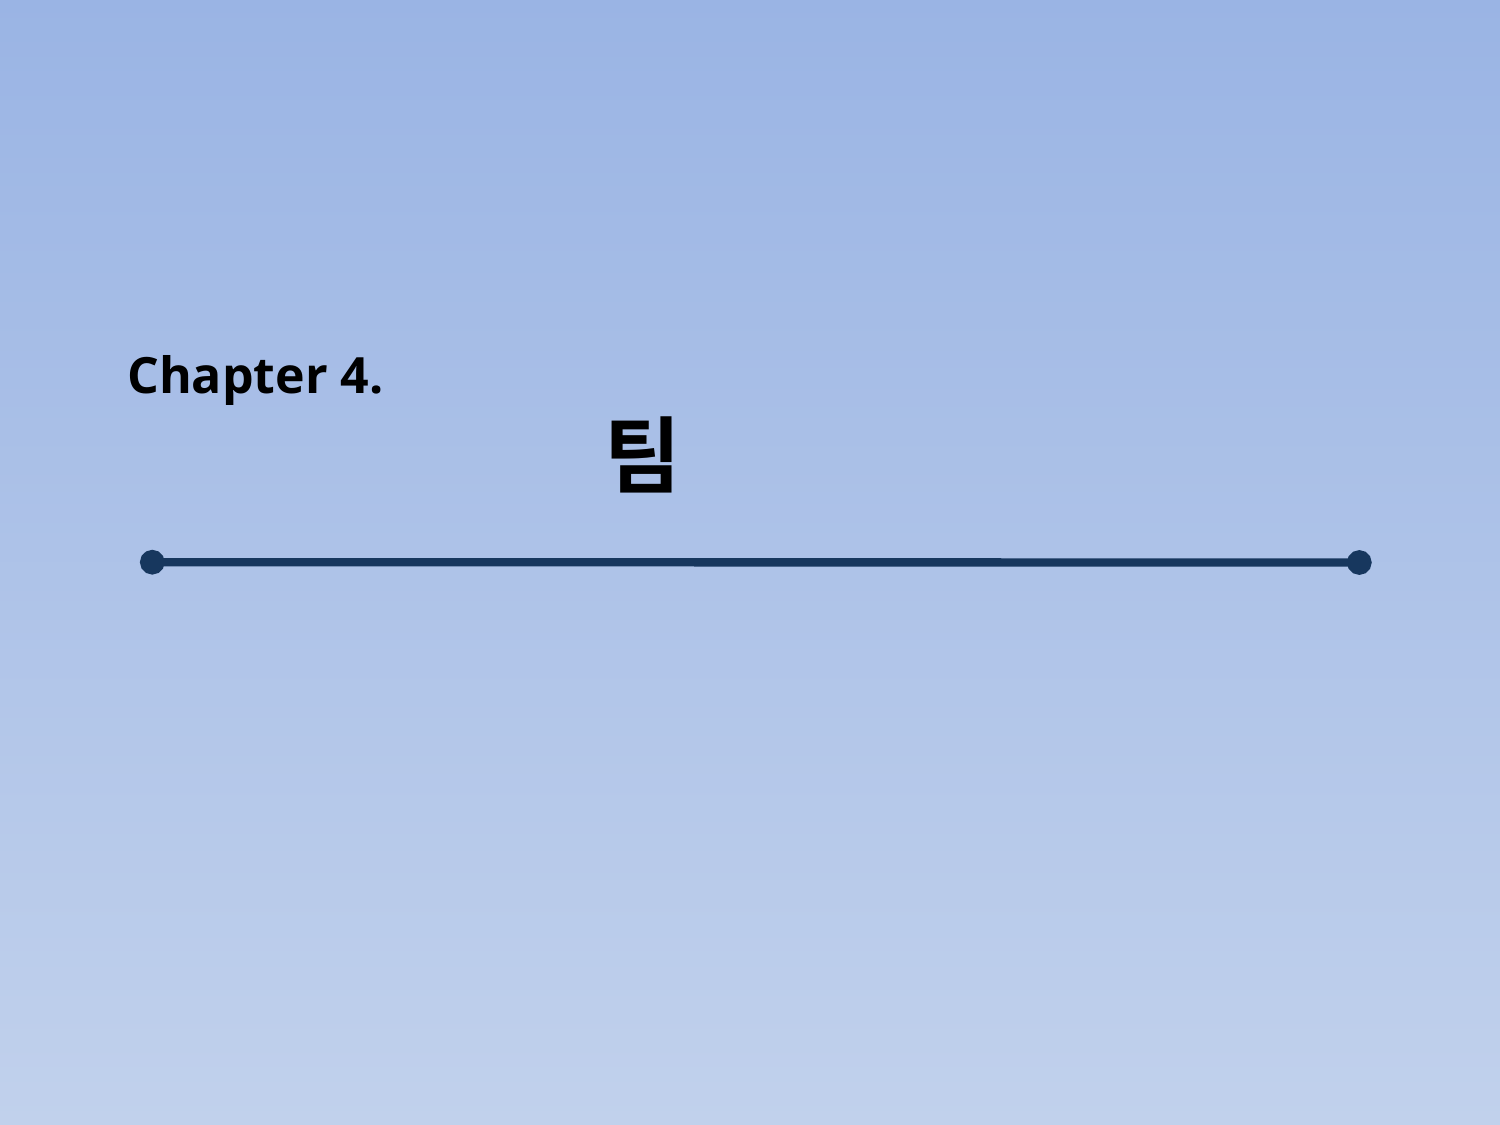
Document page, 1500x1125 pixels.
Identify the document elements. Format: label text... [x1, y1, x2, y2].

title Chapter 4. 팀 [112, 302, 1388, 544]
